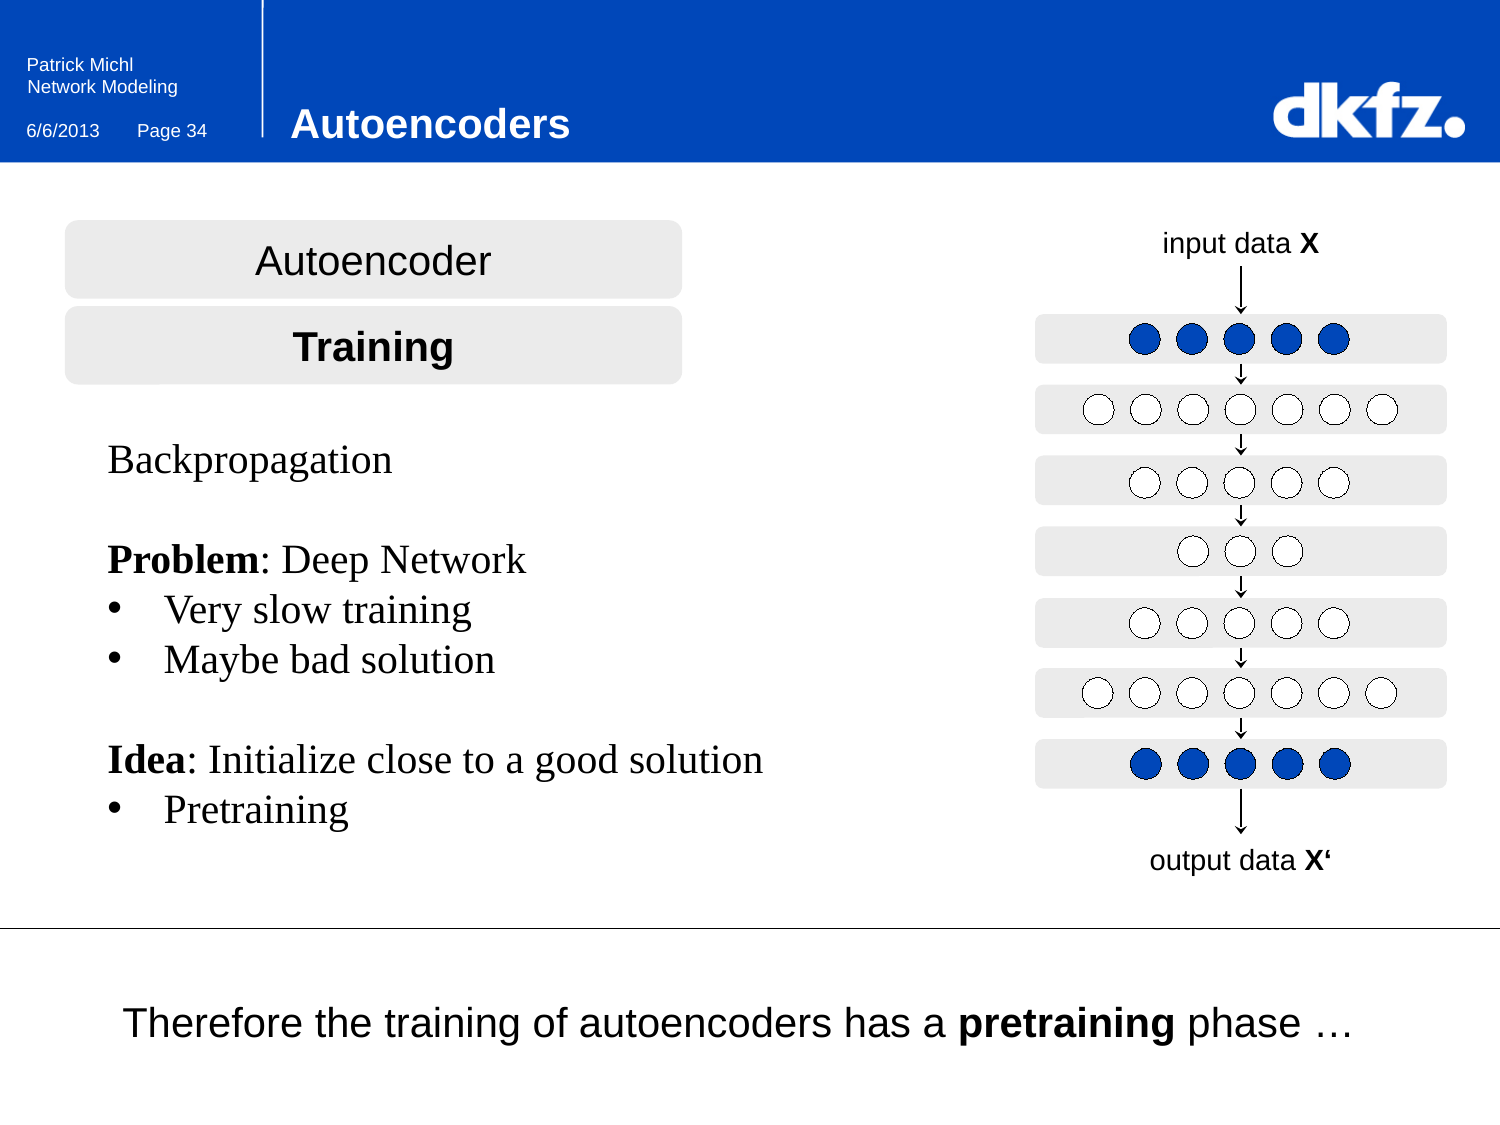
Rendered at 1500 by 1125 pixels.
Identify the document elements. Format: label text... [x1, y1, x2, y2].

text_box Training [64, 312, 683, 378]
text_box Therefore the training of autoencoders has a pretraining phase … [0, 988, 1500, 1054]
text_box [67, 306, 680, 312]
title Autoencoders [275, 89, 1200, 155]
text_box Backpropagation Problem: Deep Network Very slow training Maybe bad solution Idea: Initialize close to a good solution Pretraining [92, 424, 780, 840]
text_box [66, 292, 681, 299]
text_box [67, 220, 680, 226]
picture [1270, 80, 1468, 140]
text_box [66, 378, 681, 385]
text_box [1034, 216, 1448, 885]
text_box Autoencoder [64, 226, 683, 292]
